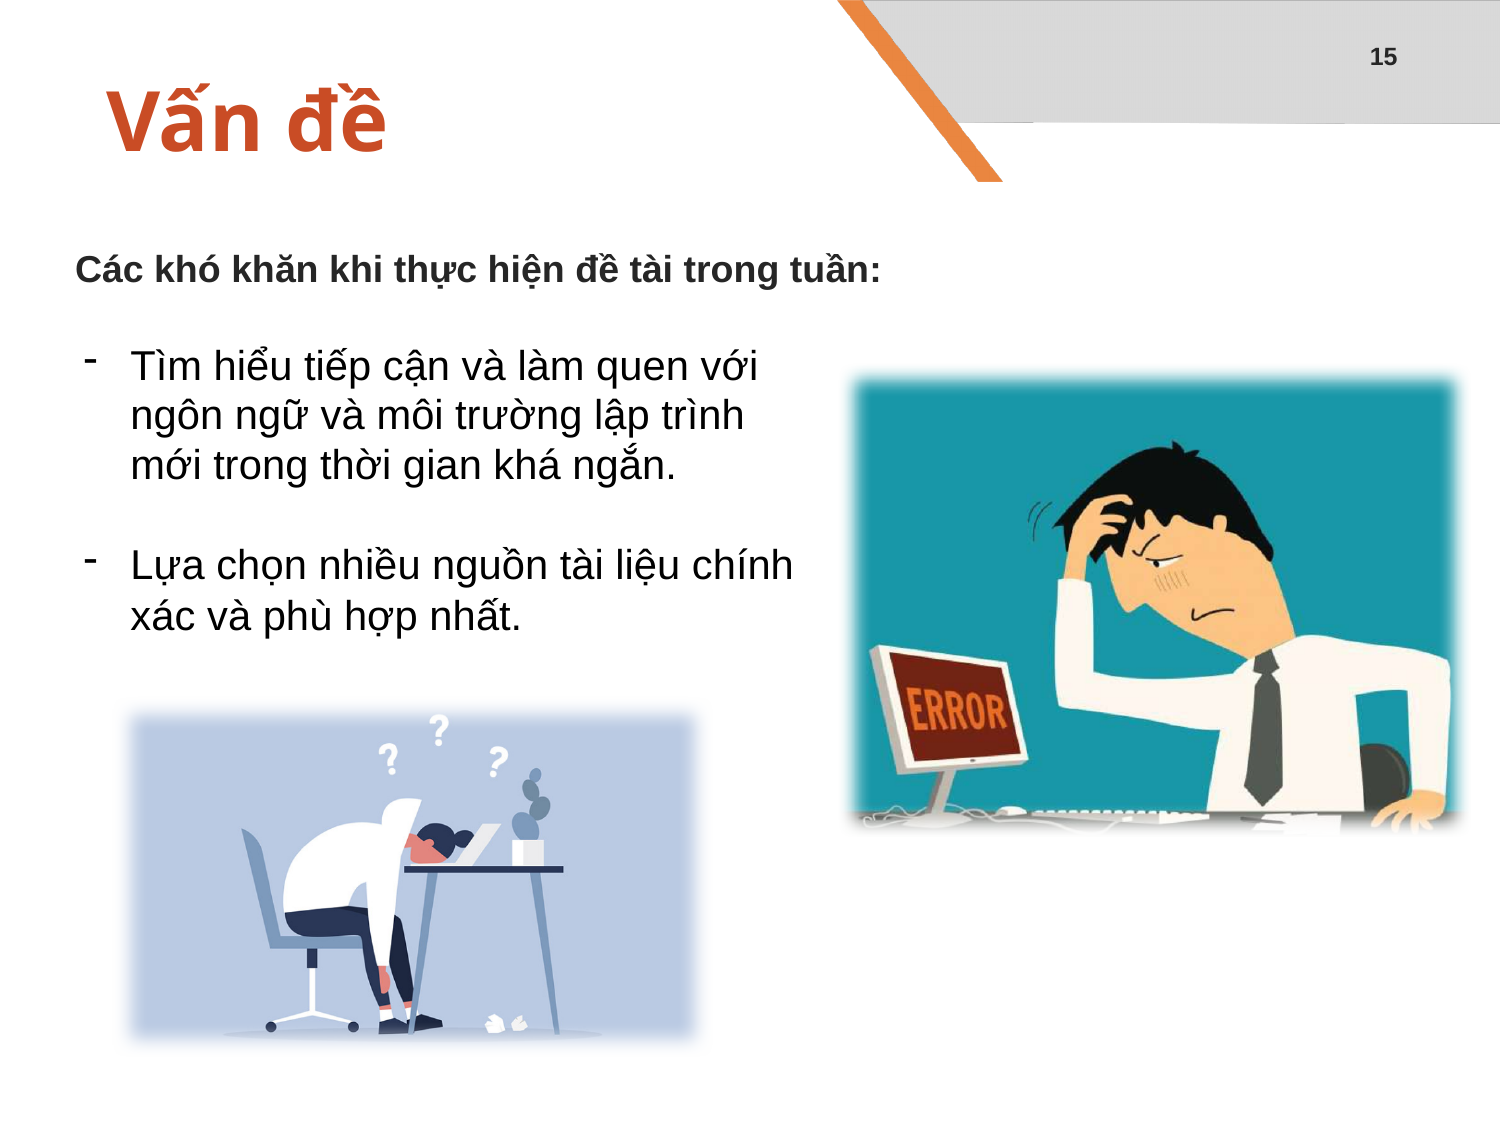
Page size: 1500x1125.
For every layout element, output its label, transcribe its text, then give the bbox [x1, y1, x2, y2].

list Các khó khăn khi thực hiện đề tài trong tuần: [50, 237, 1318, 331]
slide_number 15 [1342, 28, 1425, 78]
picture [837, 0, 1500, 182]
text_box Tìm hiểu tiếp cận và làm quen với ngôn ngữ và môi trường lập trình mới trong thời gian khá ngắn. Lựa chọn nhiều nguồn tài liệu chính xác và phù hợp nhất. [68, 330, 819, 691]
picture [112, 696, 713, 1058]
title Vấn đề [76, 62, 838, 174]
picture [837, 362, 1472, 838]
